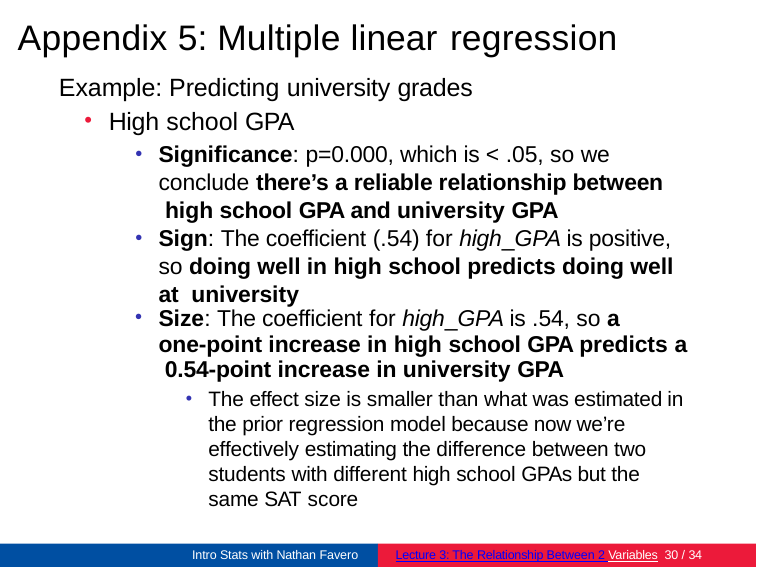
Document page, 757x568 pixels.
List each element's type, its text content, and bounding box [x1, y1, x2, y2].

text_box Example: Predicting university grades High school GPA Significance: p=0.000, which is < .05, so we conclude there’s a reliable relationship between high school GPA and university GPA Sign: The coefficient (.54) for high_GPA is positive, so doing well in high school predicts doing well at university Size: The coefficient for high_GPA is .54, so a one-point increase in high school GPA predicts a 0.54-point increase in university GPA The effect size is smaller than what was estimated in the prior regression model because now we’re effectively estimating the difference between two students with different high school GPAs but the same SAT score [36, 64, 712, 511]
text_box [377, 543, 756, 567]
text_box [0, 543, 377, 567]
text_box Lecture 3: The Relationship Between 2 Variables 30 / 34 [393, 546, 722, 563]
title Appendix 5: Multiple linear regression [15, 12, 622, 110]
footer Intro Stats with Nathan Favero [189, 546, 363, 568]
